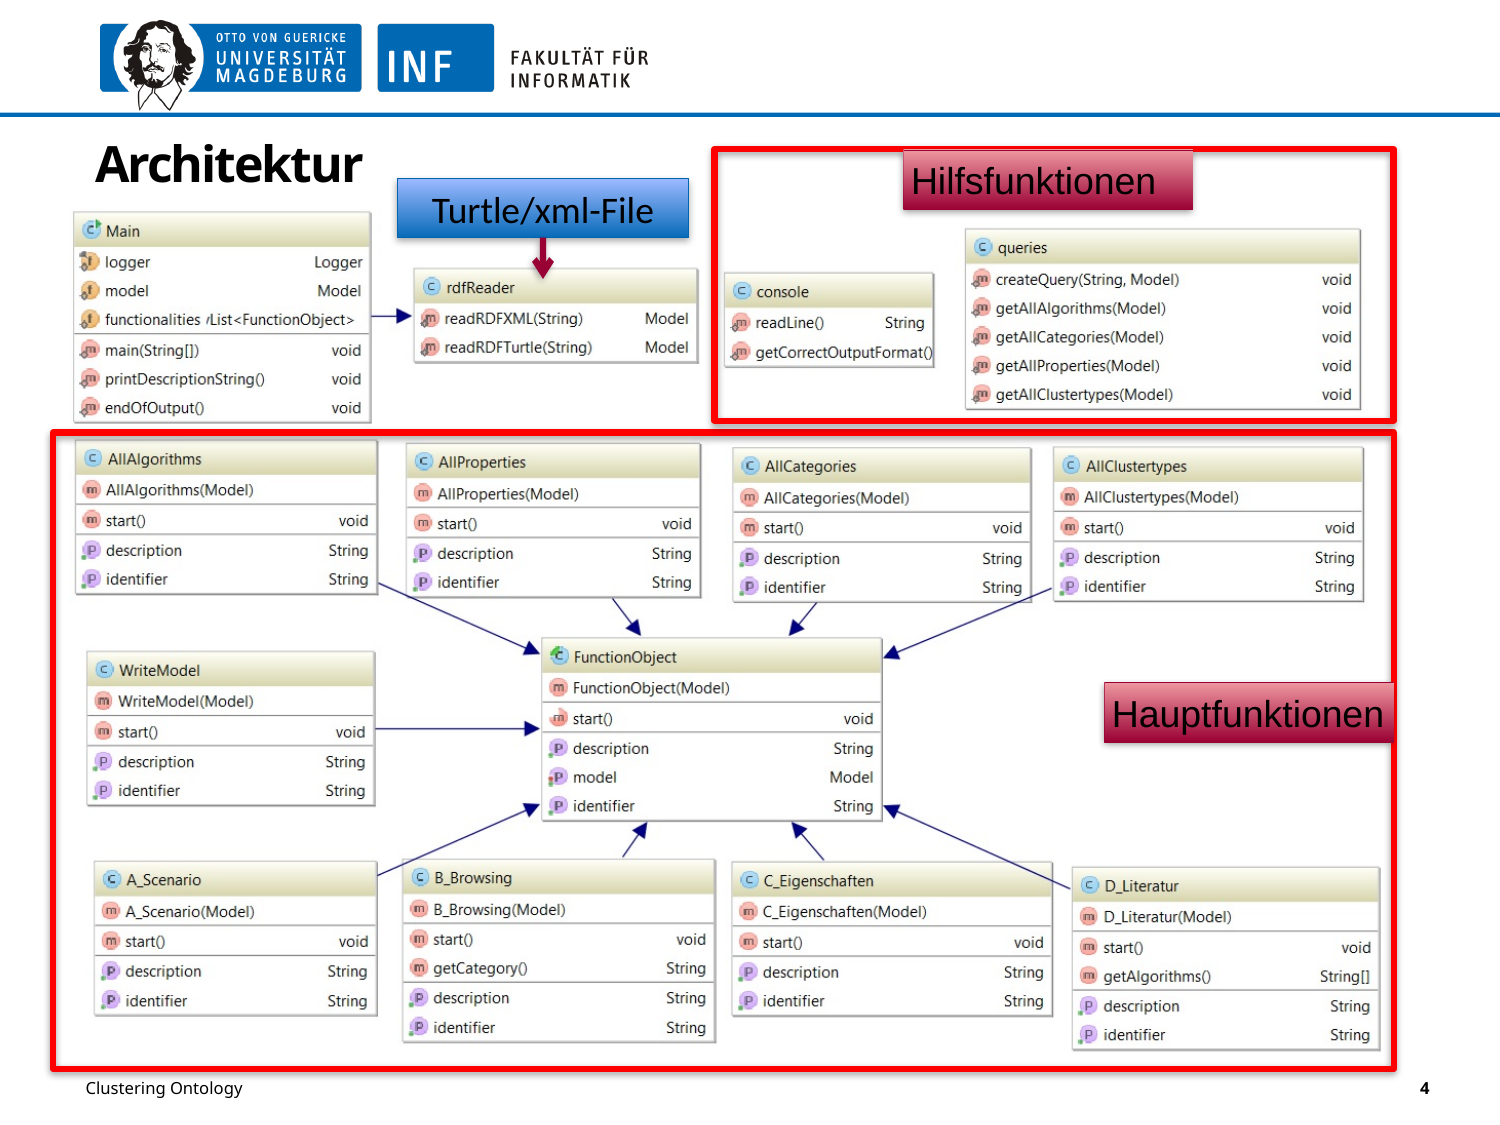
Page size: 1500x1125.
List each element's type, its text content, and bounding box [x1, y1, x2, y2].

title Architektur [86, 124, 1426, 232]
text_box [1196, 149, 1394, 207]
picture [69, 207, 1394, 1069]
text_box [714, 149, 901, 205]
picture [100, 20, 648, 111]
text_box [53, 432, 64, 1069]
text_box Hilfsfunktionen [903, 149, 1193, 205]
text_box Turtle/xml-File [397, 178, 689, 205]
